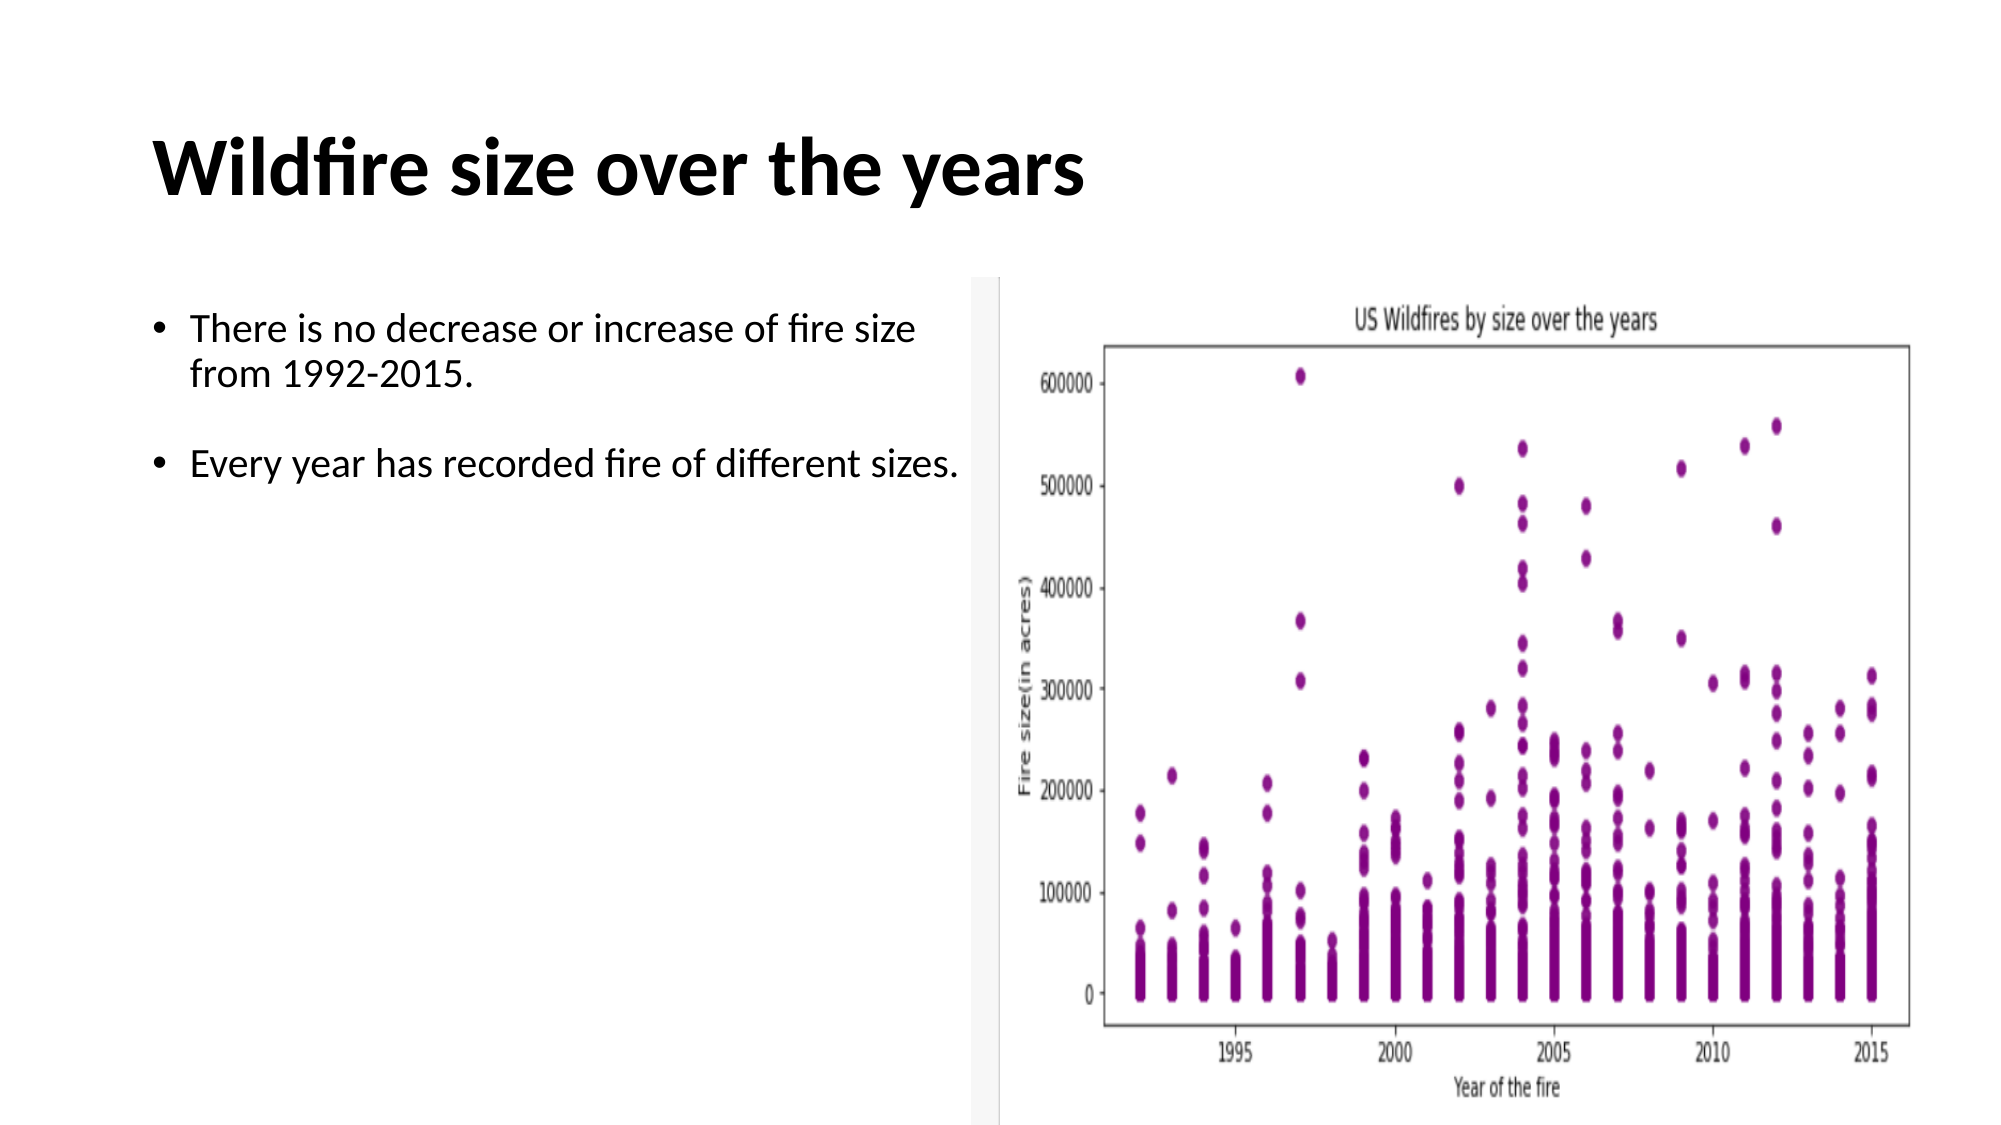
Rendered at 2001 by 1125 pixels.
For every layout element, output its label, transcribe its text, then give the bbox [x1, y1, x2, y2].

list There is no decrease or increase of fire size from 1992-2015. Every year has recorded fire of different sizes. [137, 299, 971, 1014]
title Wildfire size over the years [137, 59, 1863, 278]
picture [971, 277, 2000, 1125]
